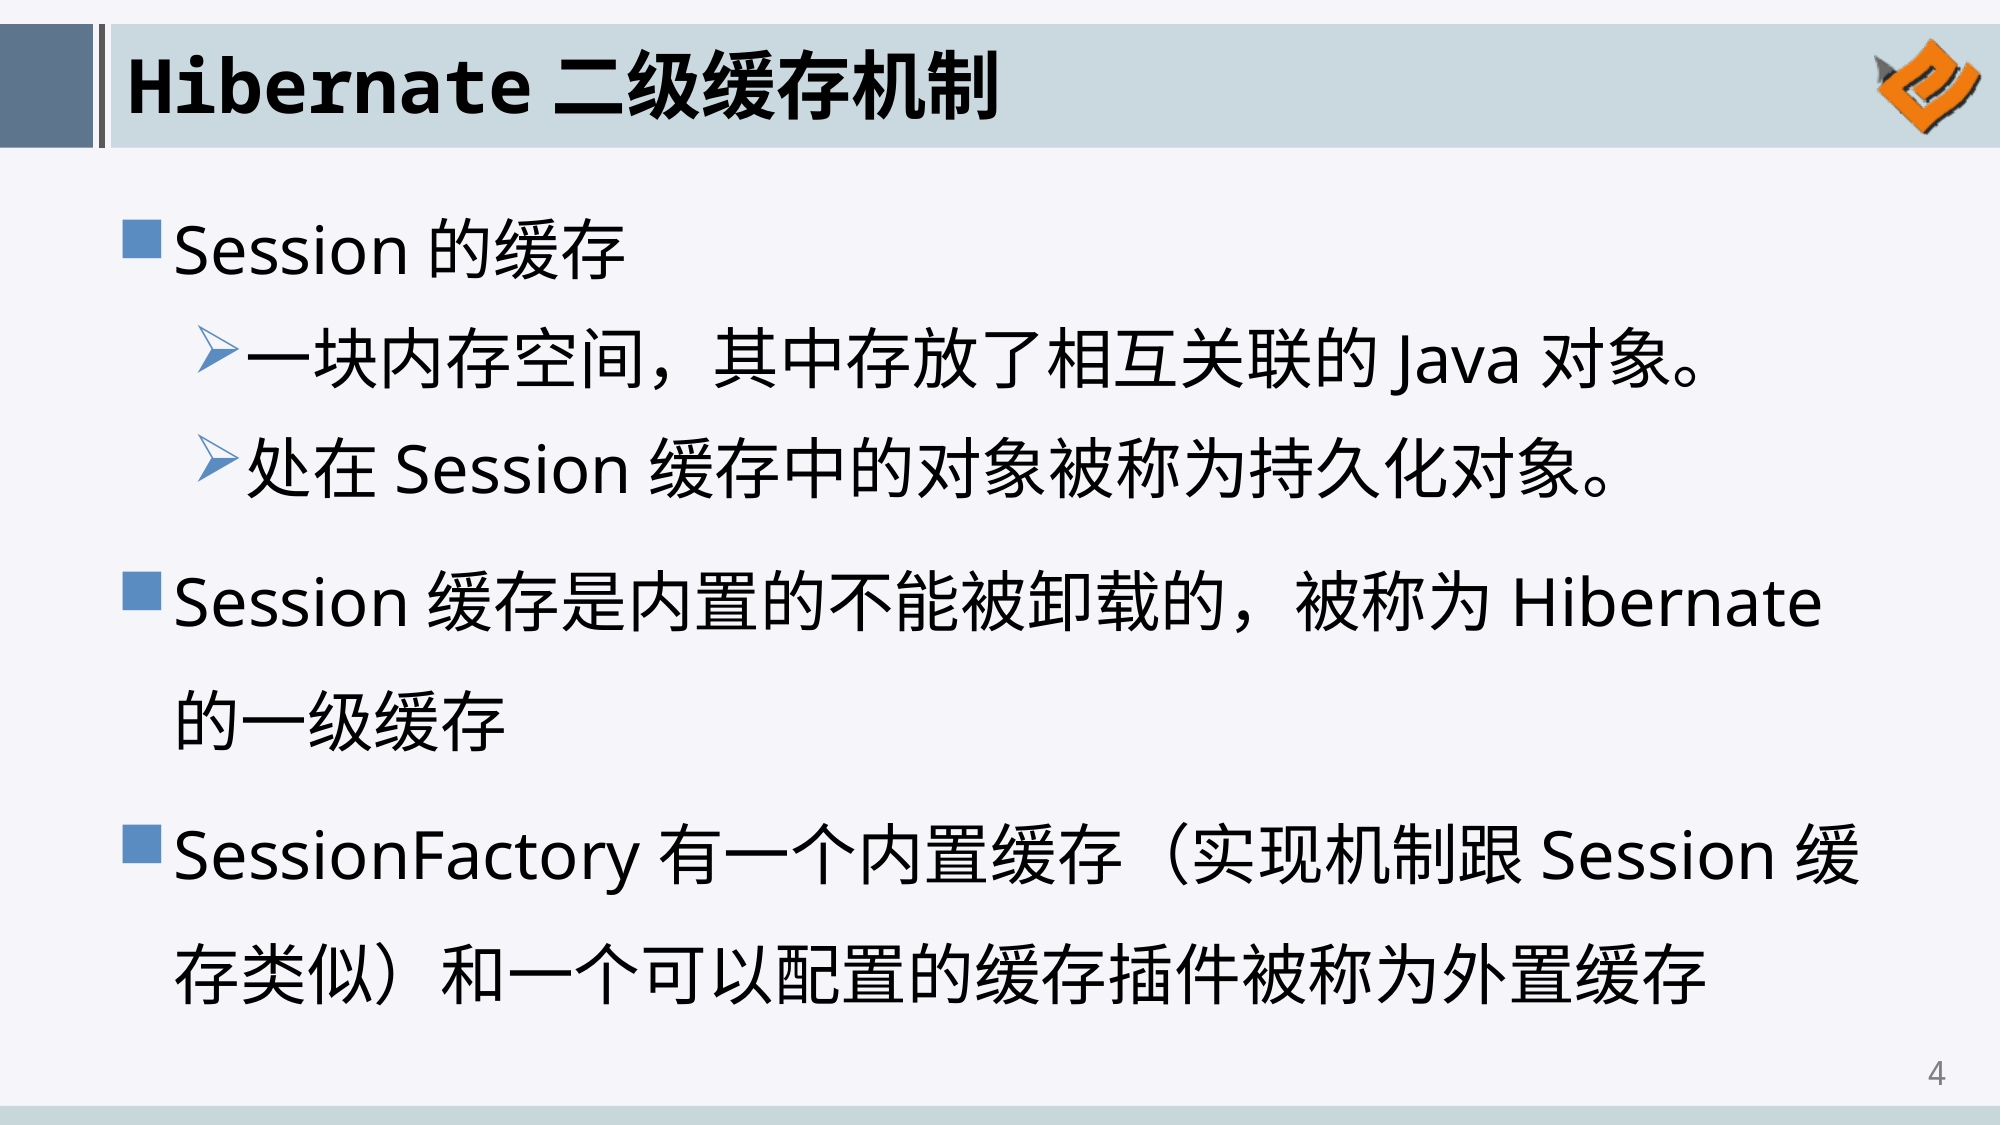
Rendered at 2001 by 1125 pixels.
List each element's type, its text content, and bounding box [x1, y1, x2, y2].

list Session的缓存 一块内存空间，其中存放了相互关联的Java对象。 处在Session缓存中的对象被称为持久化对象。 Session缓存是内置的不能被卸载的，被称为Hibernate的一级缓存 SessionFactory有一个内置缓存（实现机制跟Session缓存类似）和一个可以配置的缓存插件被称为外置缓存 [102, 184, 1898, 1035]
title Hibernate二级缓存机制 [114, 30, 1845, 141]
picture [1874, 38, 1981, 134]
